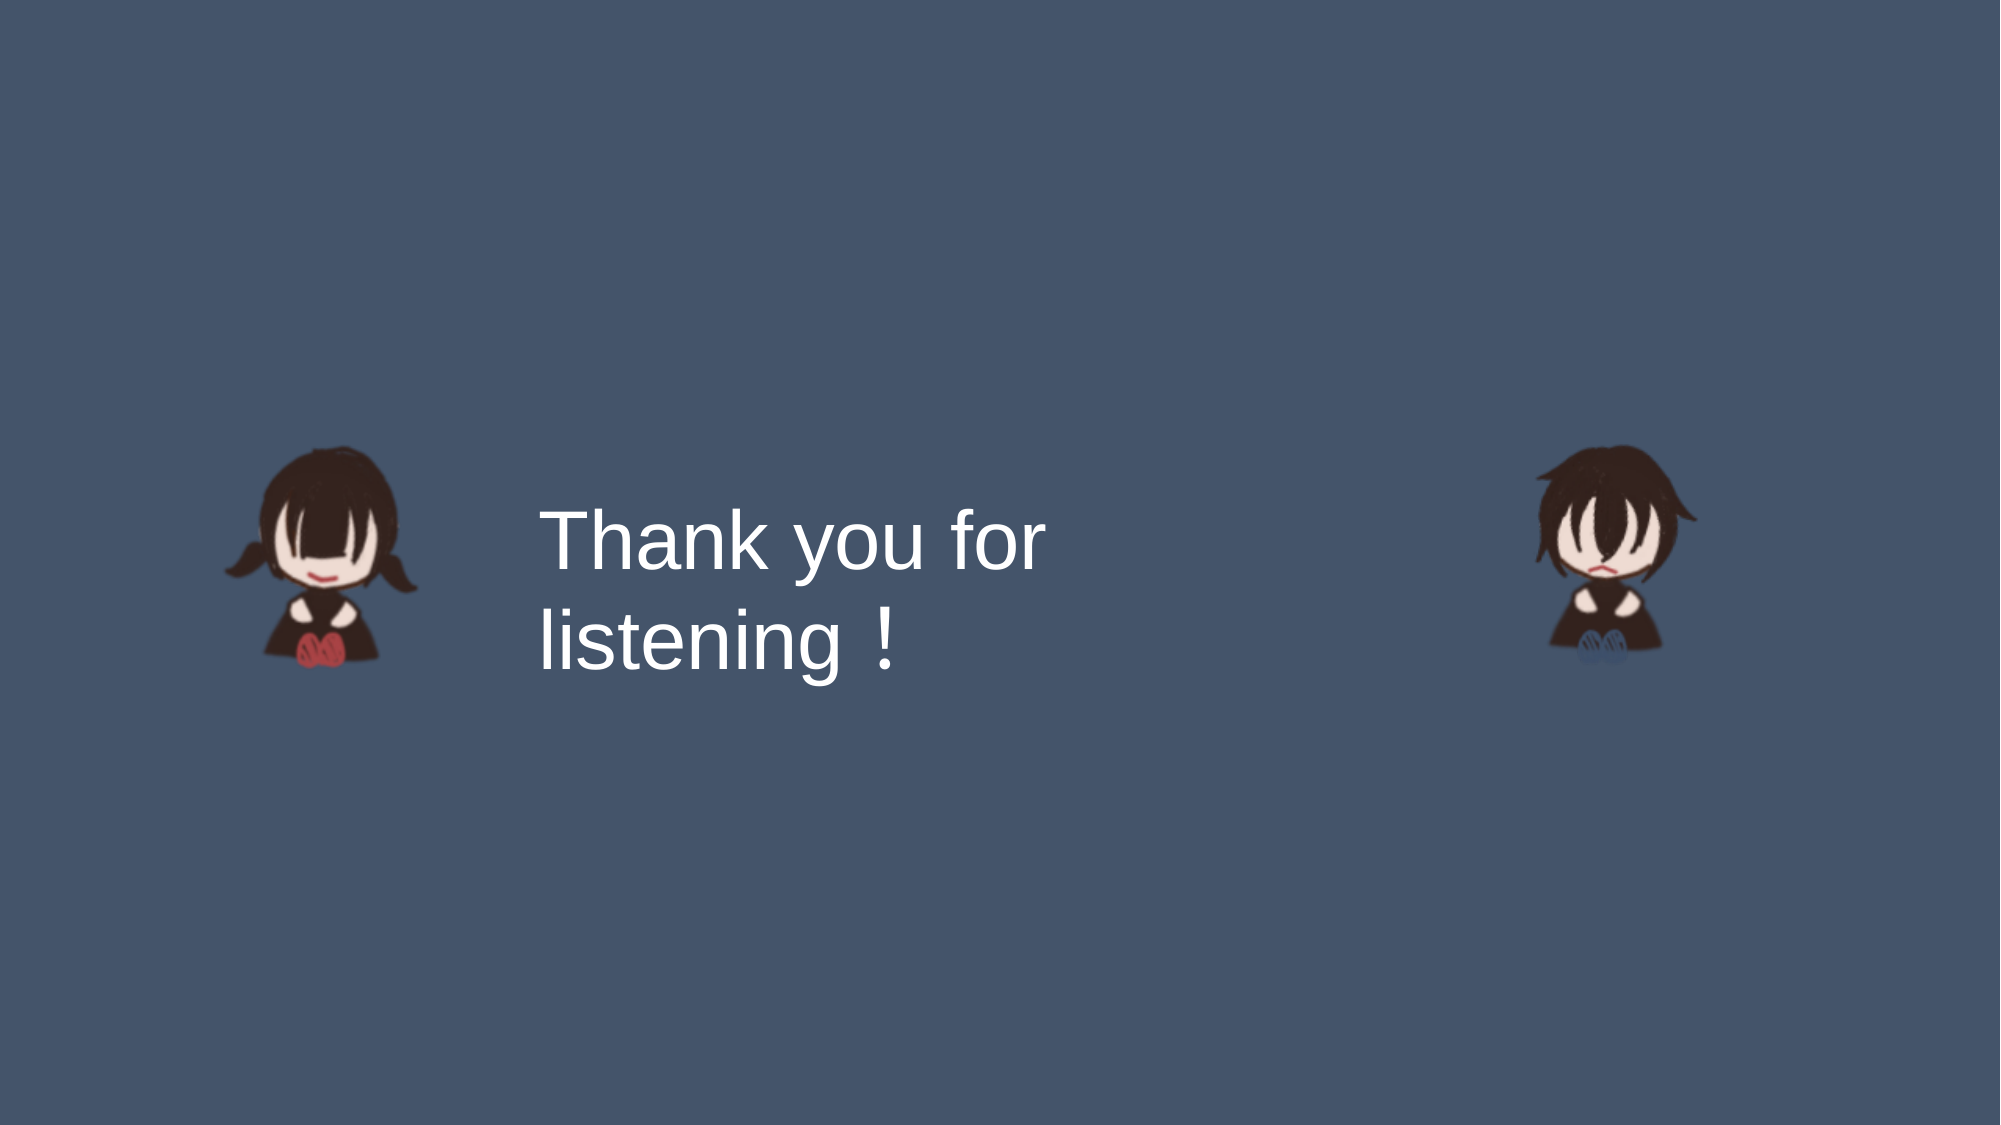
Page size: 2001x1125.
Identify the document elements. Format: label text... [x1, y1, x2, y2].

picture [1475, 429, 1760, 696]
picture [199, 414, 453, 711]
text_box Thank you for listening！ [523, 470, 1472, 701]
